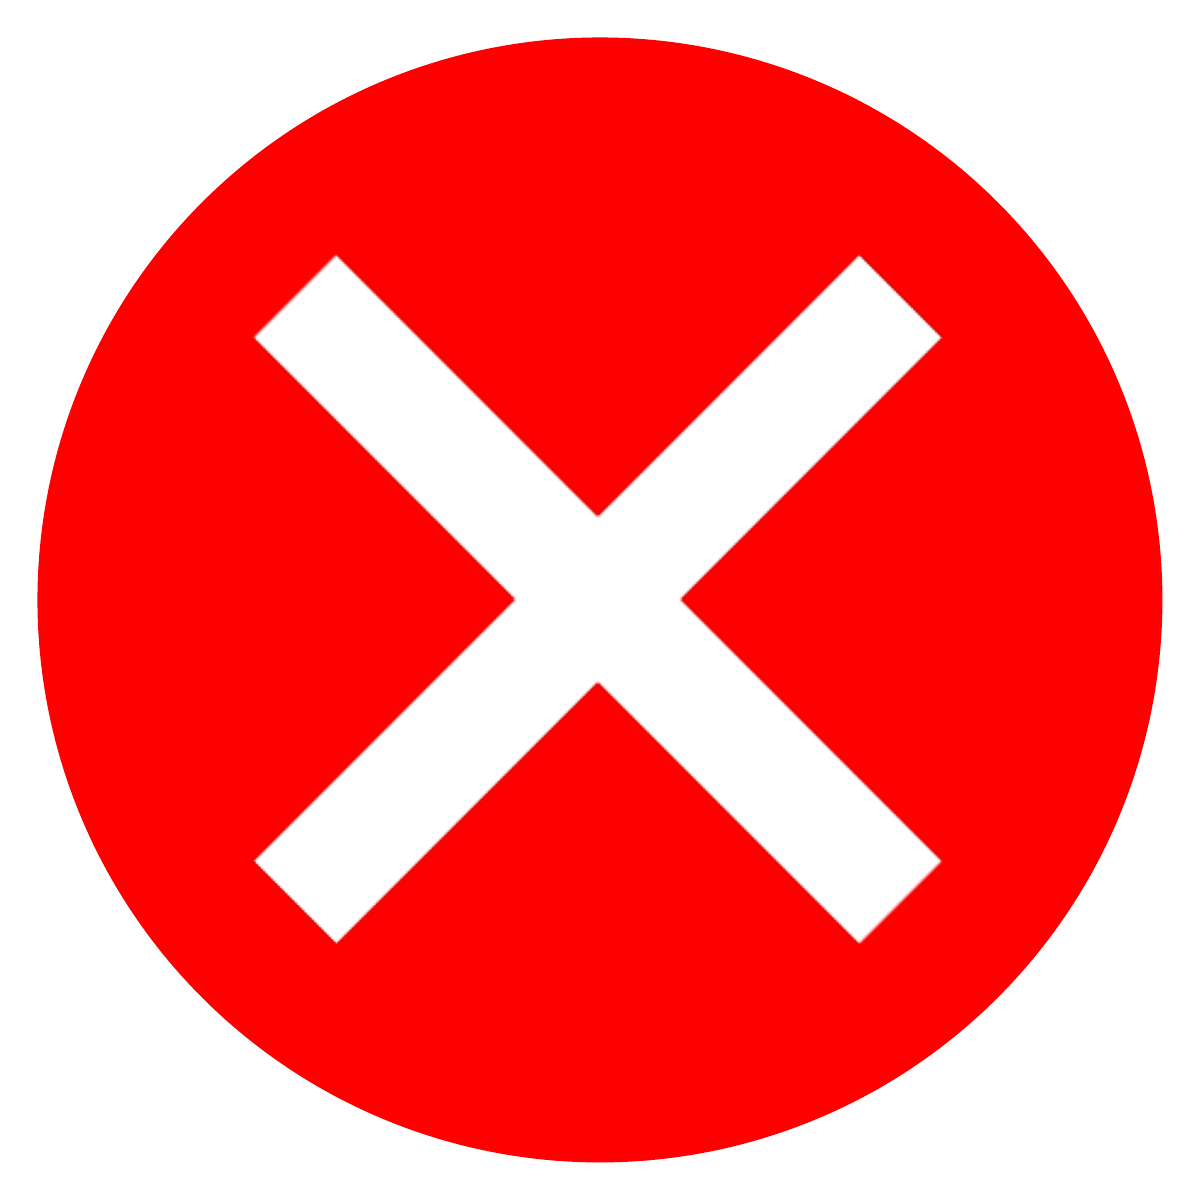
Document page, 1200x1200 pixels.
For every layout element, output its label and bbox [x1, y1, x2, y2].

text_box [37, 37, 1163, 1163]
